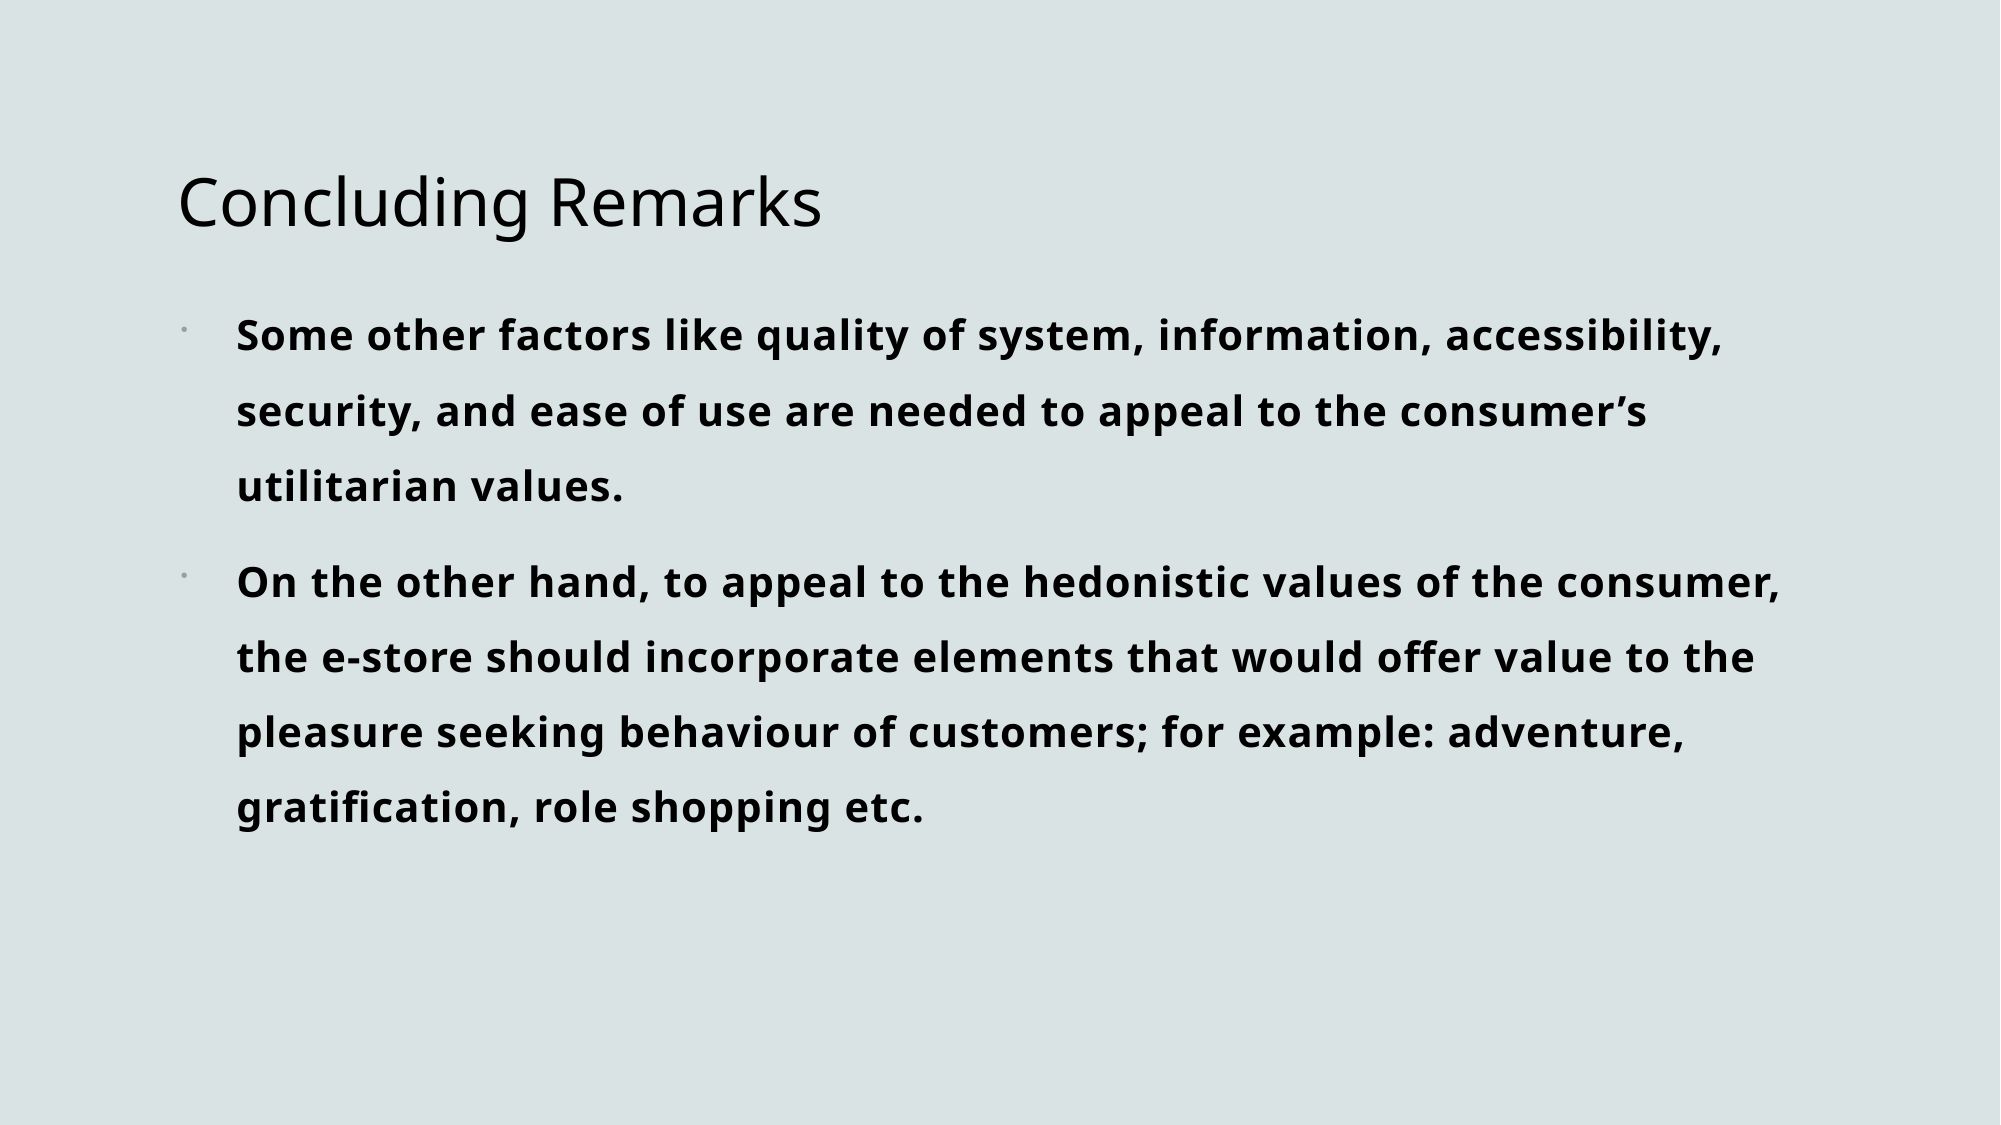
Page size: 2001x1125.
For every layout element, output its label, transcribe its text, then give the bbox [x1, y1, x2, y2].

title Concluding Remarks [162, 64, 1838, 248]
list Some other factors like quality of system, information, accessibility, security, and ease of use are needed to appeal to the consumer’s utilitarian values. On the other hand, to appeal to the hedonistic values of the consumer, the e-store should incorporate elements that would offer value to the pleasure seeking behaviour of customers; for example: adventure, gratification, role shopping etc. [162, 276, 1838, 940]
